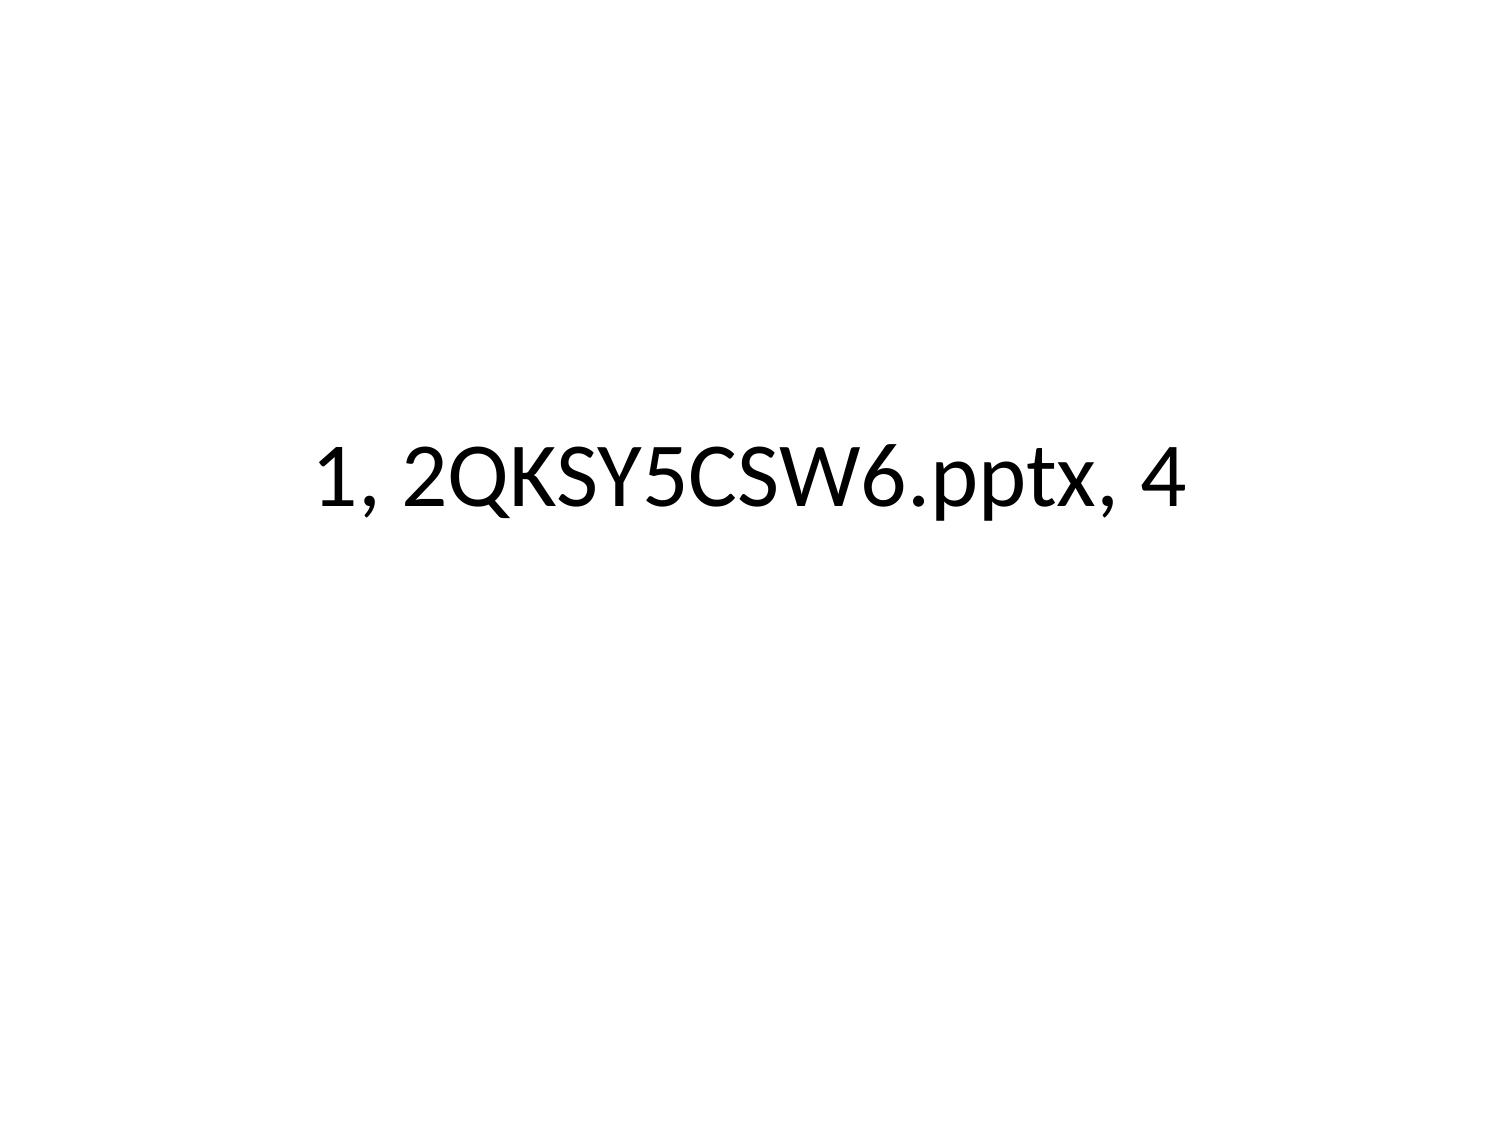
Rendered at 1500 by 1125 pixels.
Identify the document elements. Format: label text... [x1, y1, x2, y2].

title 1, 2QKSY5CSW6.pptx, 4 [112, 349, 1388, 591]
